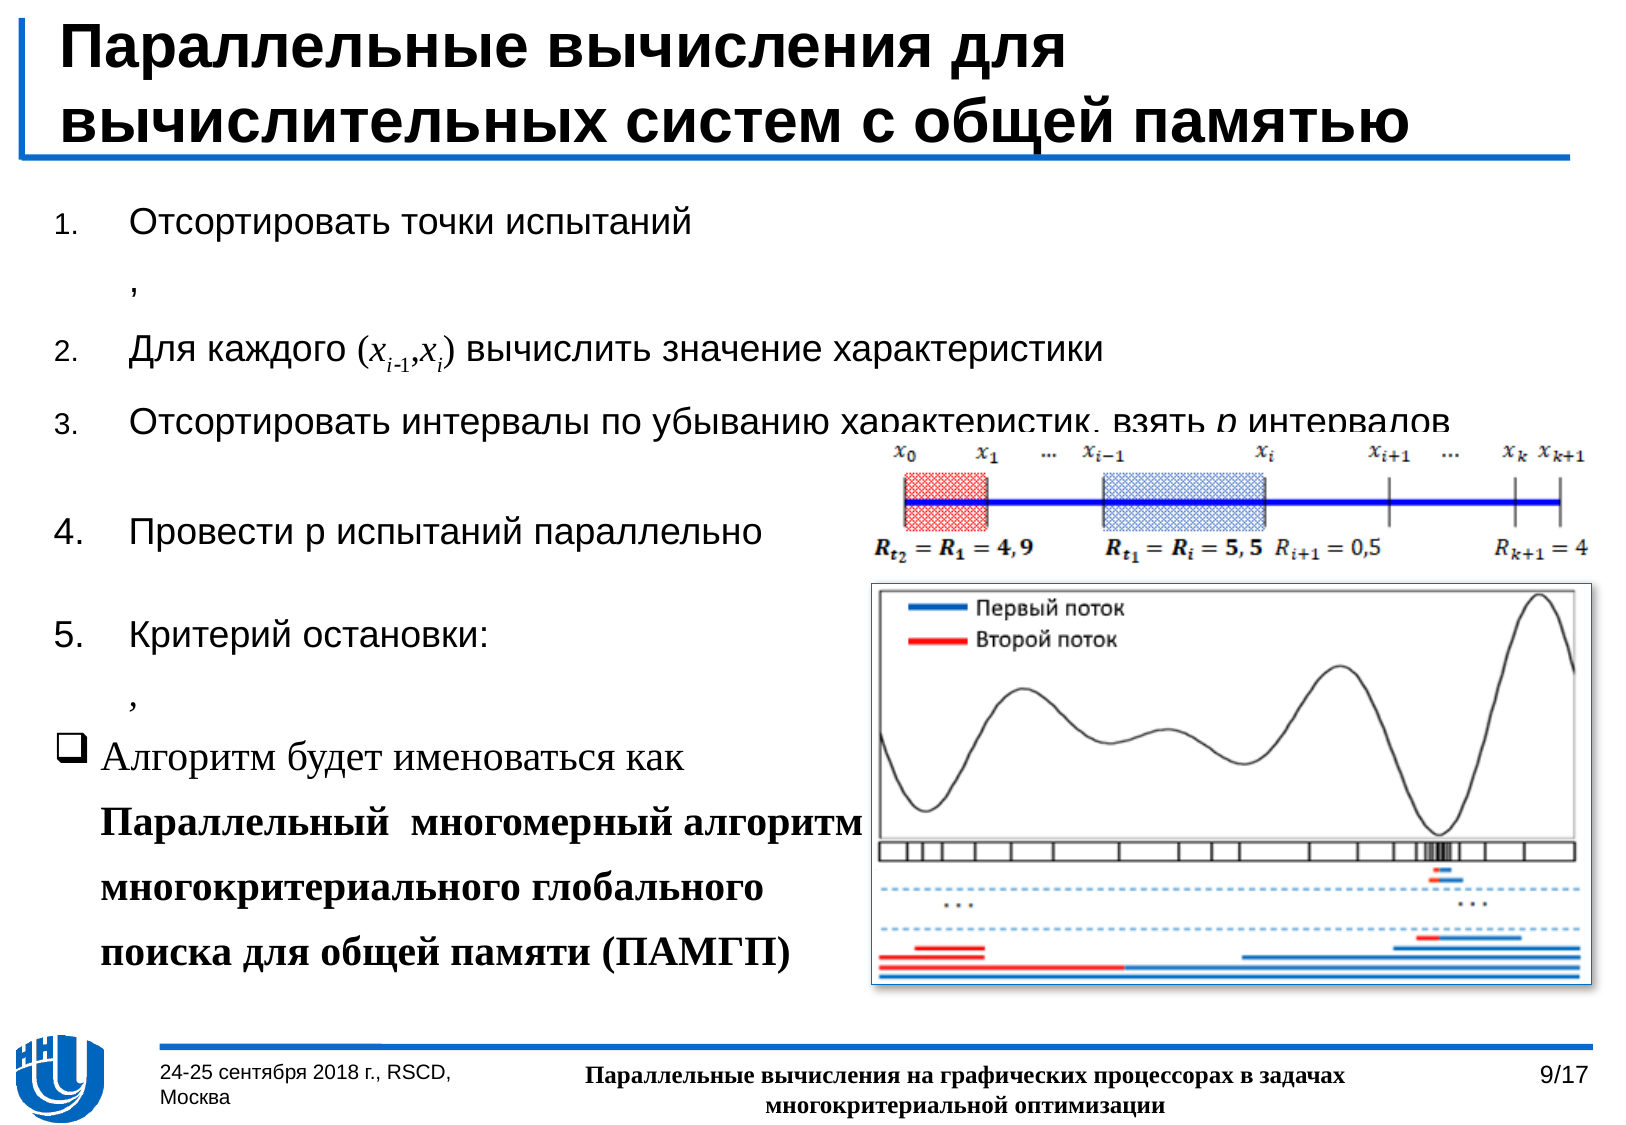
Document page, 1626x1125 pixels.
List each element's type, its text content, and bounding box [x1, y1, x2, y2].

picture [871, 432, 1593, 571]
picture [16, 1035, 104, 1123]
title Параллельные вычисления для вычислительных систем с общей памятью [44, 33, 1598, 127]
slide_number 24-25 сентября 2018 г., RSCD, Москва [144, 1051, 482, 1125]
picture [871, 582, 1593, 985]
slide_number 9/17 [1450, 1051, 1605, 1125]
footer Параллельные вычисления на графических процессорах в задачах многокритериальной оптимизации [493, 1051, 1439, 1125]
